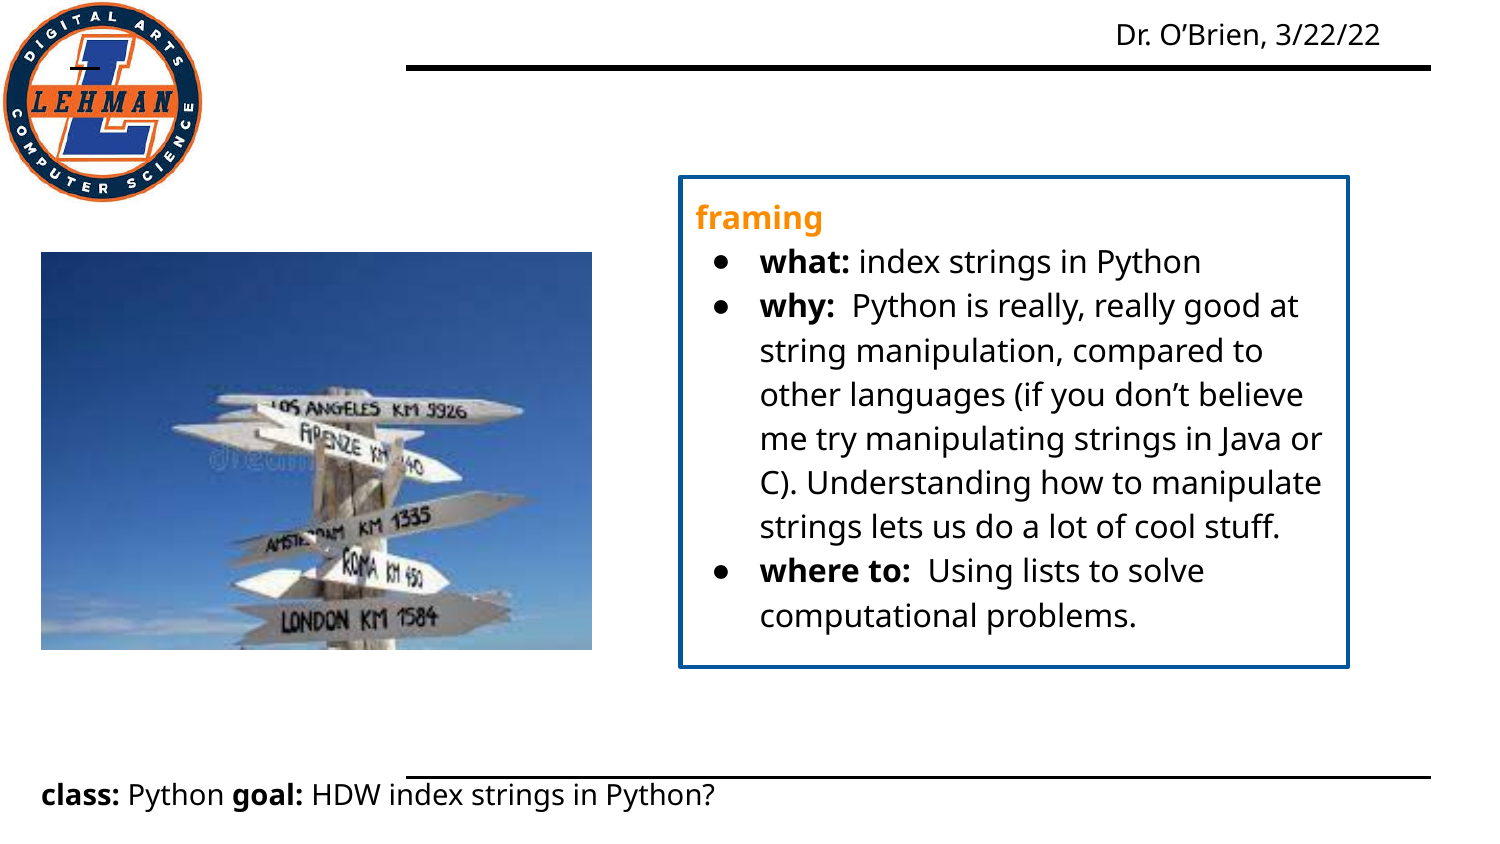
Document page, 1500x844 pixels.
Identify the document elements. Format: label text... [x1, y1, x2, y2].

text_box framing what: index strings in Python why: Python is really, really good at string manipulation, compared to other languages (if you don’t believe me try manipulating strings in Java or C). Understanding how to manipulate strings lets us do a lot of cool stuff. where to: Using lists to solve computational problems. [680, 176, 1349, 667]
picture [40, 251, 592, 651]
picture [0, 0, 204, 204]
